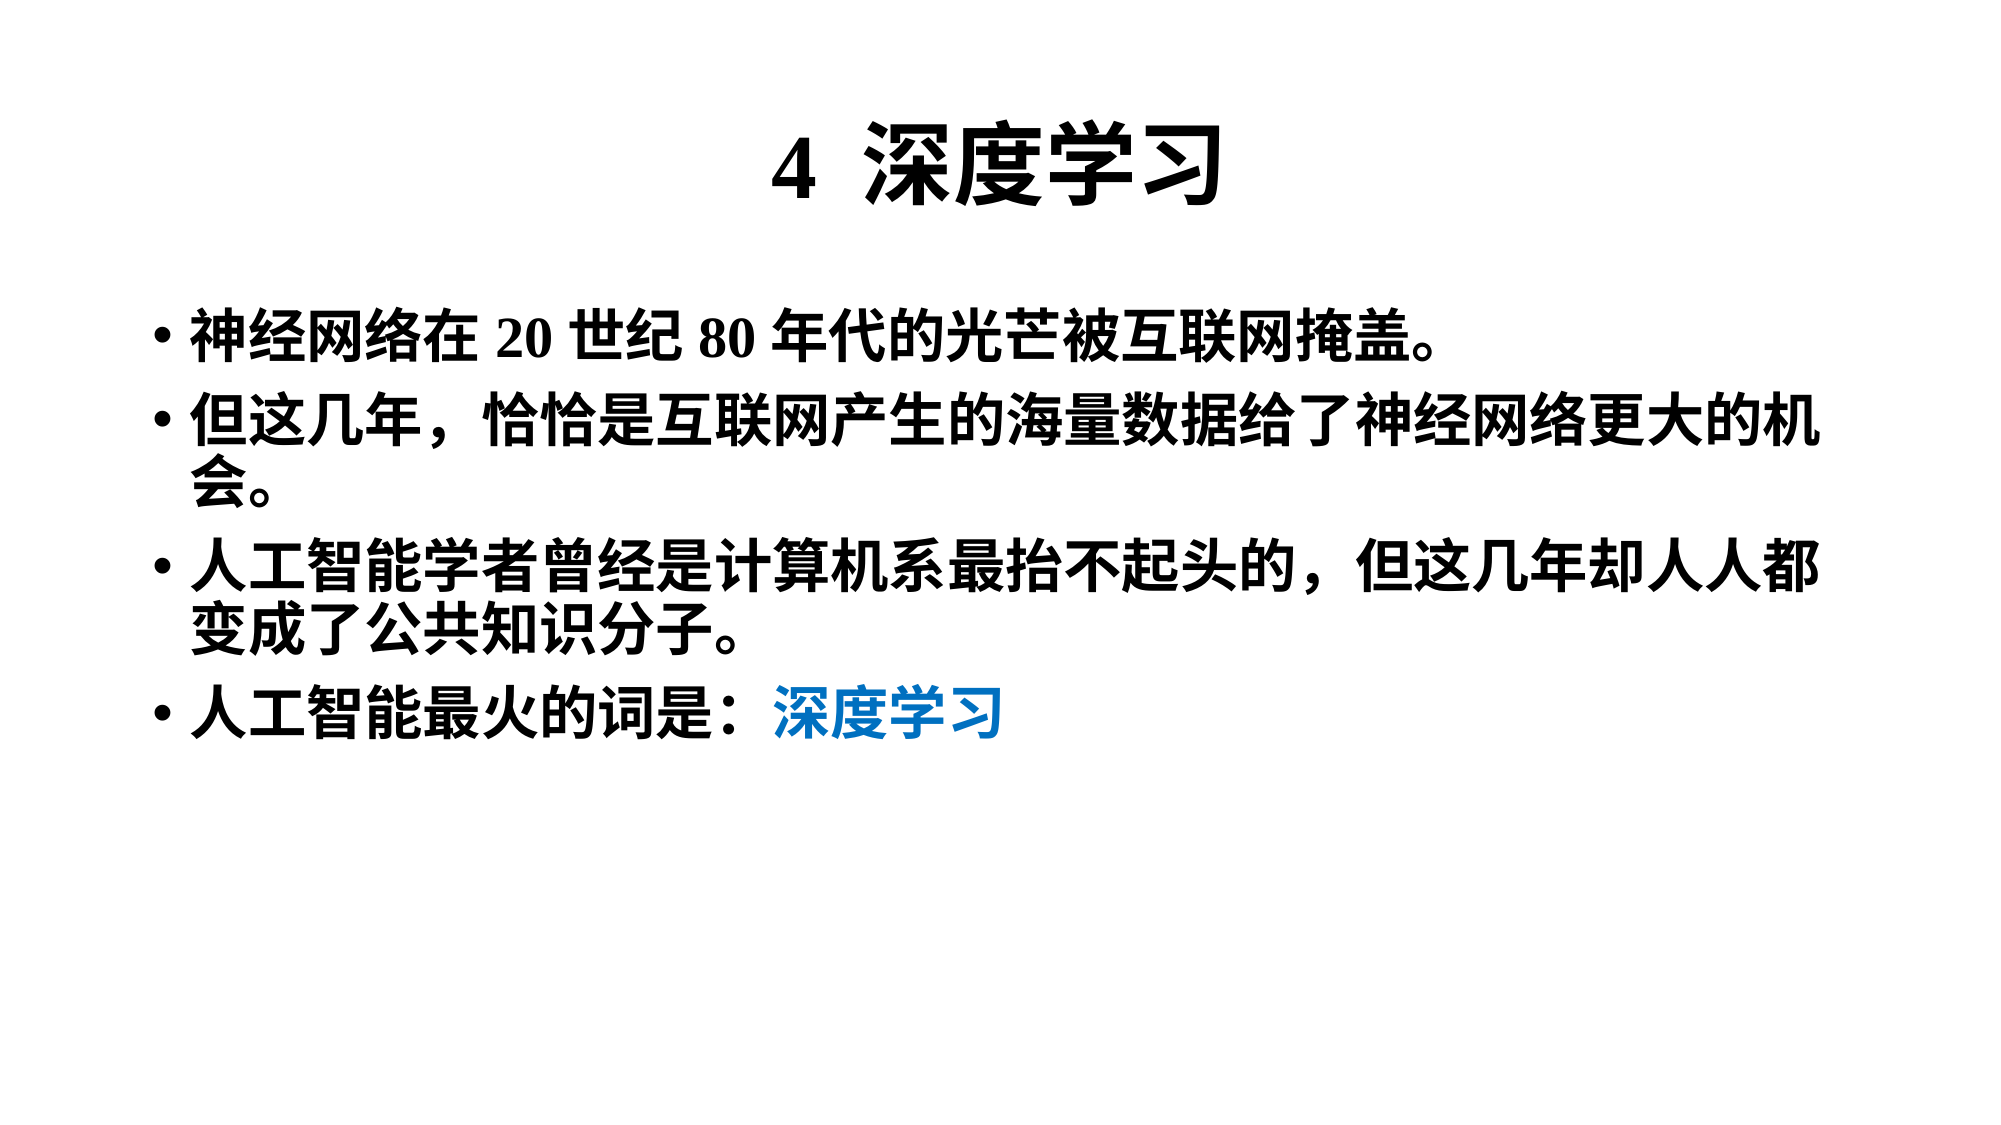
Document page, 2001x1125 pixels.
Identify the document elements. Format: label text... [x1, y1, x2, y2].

title 4 深度学习 [137, 59, 1863, 278]
list 神经网络在20世纪80年代的光芒被互联网掩盖。 但这几年，恰恰是互联网产生的海量数据给了神经网络更大的机会。 人工智能学者曾经是计算机系最抬不起头的，但这几年却人人都变成了公共知识分子。 人工智能最火的词是：深度学习 [137, 299, 1863, 1014]
